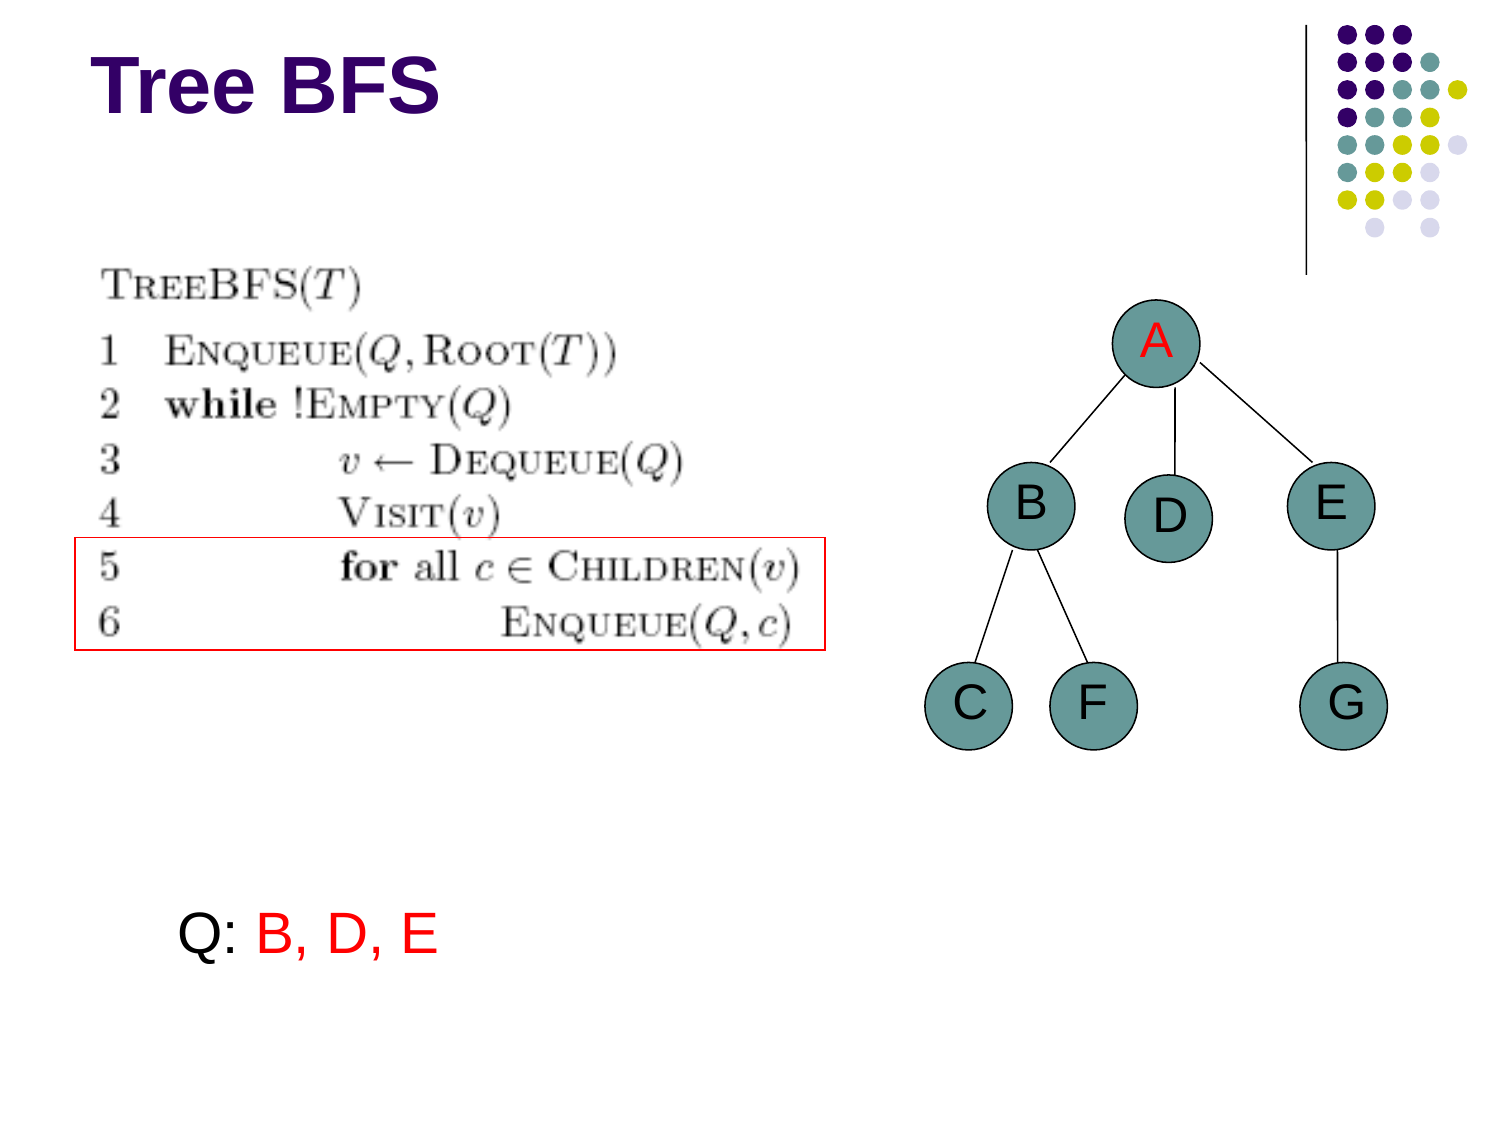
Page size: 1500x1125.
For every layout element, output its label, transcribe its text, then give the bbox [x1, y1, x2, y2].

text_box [1124, 474, 1213, 563]
text_box [74, 537, 82, 650]
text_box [1049, 662, 1138, 751]
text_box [1287, 462, 1376, 551]
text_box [1299, 662, 1388, 751]
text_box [987, 462, 1076, 551]
text_box [816, 537, 825, 650]
title Tree BFS [74, 19, 1313, 138]
text_box Q: B, D, E [162, 887, 688, 973]
picture [87, 249, 813, 660]
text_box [924, 662, 1013, 751]
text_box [1112, 299, 1201, 388]
